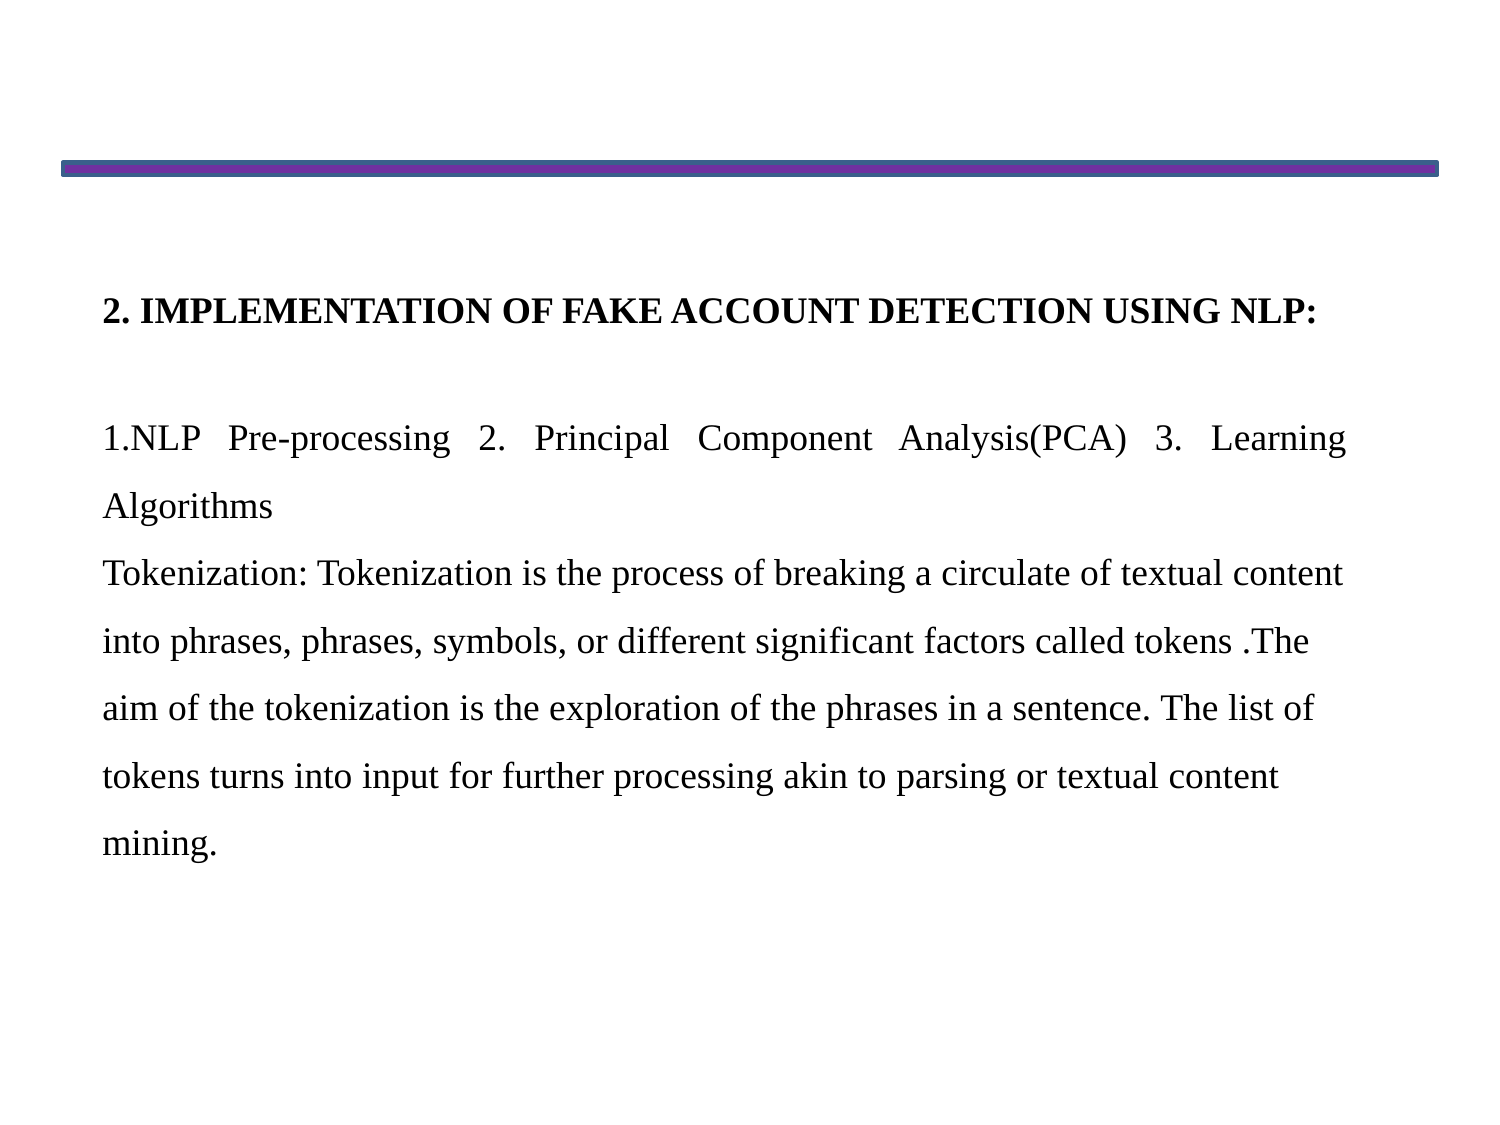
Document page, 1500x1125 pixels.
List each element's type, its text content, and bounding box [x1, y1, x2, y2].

text_box [62, 162, 1438, 175]
text_box 2. IMPLEMENTATION OF FAKE ACCOUNT DETECTION USING NLP: 1.NLP Pre-processing 2. Principal Component Analysis(PCA) 3. Learning Algorithms Tokenization: Tokenization is the process of breaking a circulate of textual content into phrases, phrases, symbols, or different significant factors called tokens .The aim of the tokenization is the exploration of the phrases in a sentence. The list of tokens turns into input for further processing akin to parsing or textual content mining. [87, 256, 1363, 871]
